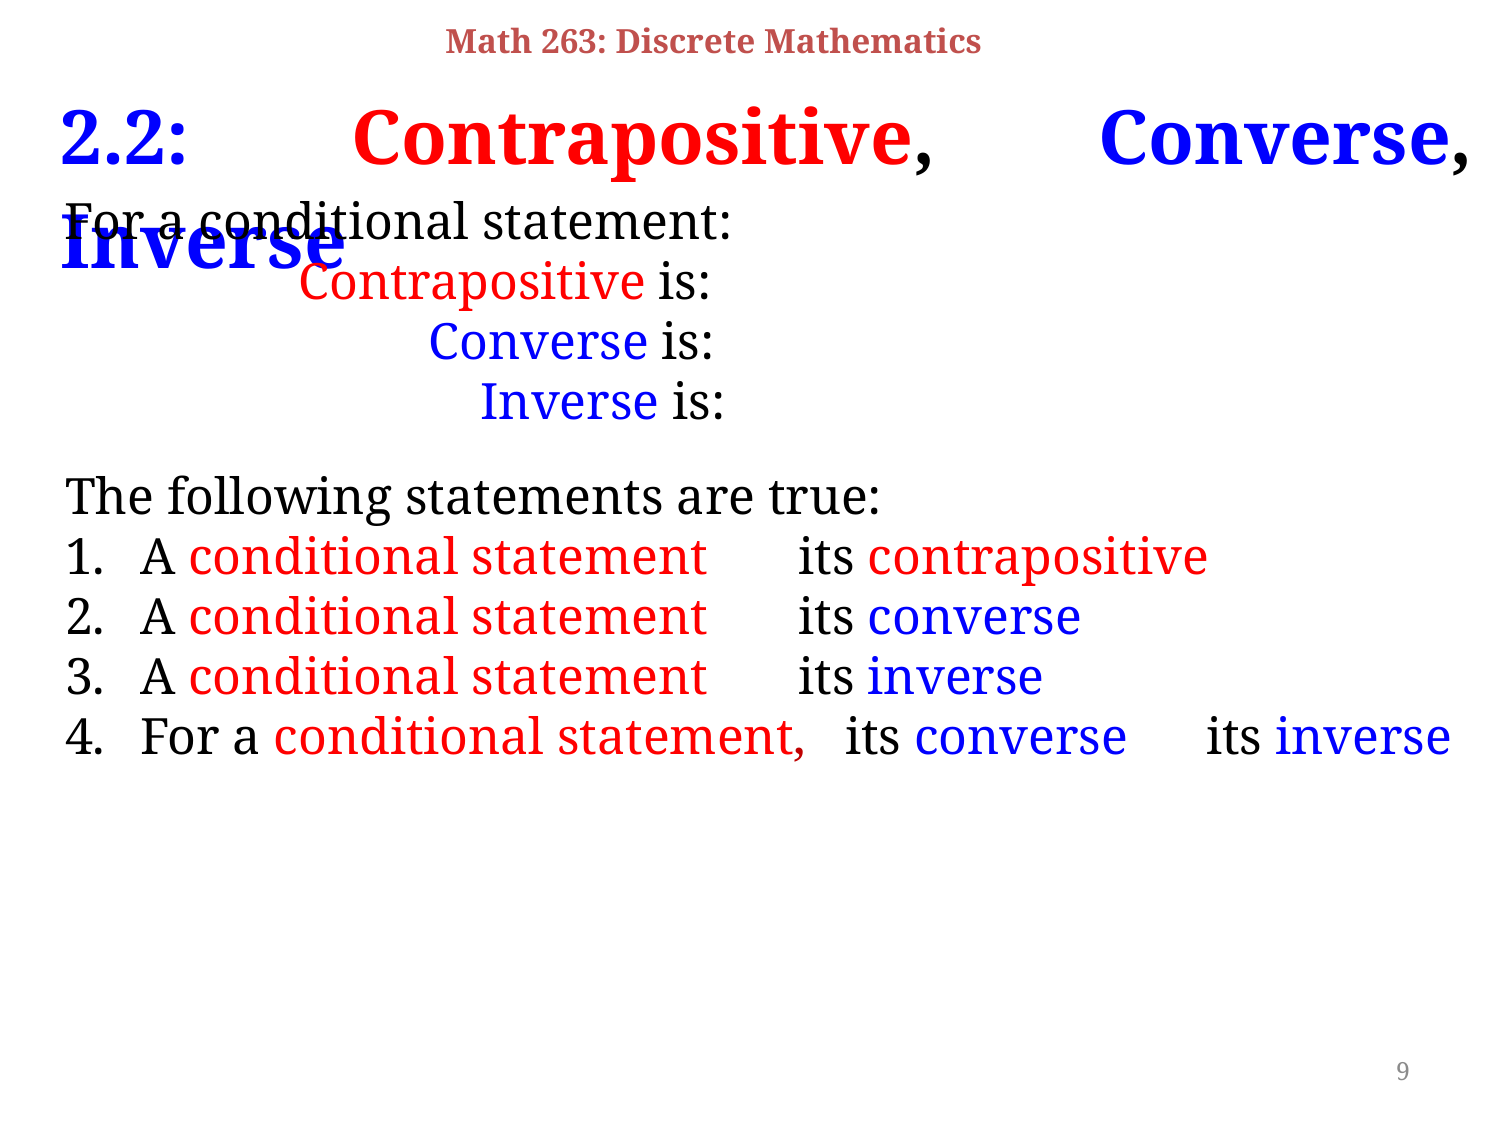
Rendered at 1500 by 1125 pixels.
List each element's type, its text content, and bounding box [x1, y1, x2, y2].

text_box 2.2: Contrapositive, Converse, Inverse [45, 69, 1488, 291]
text_box Math 263: Discrete Mathematics [40, 12, 1463, 68]
slide_number 9 [1074, 1042, 1425, 1103]
